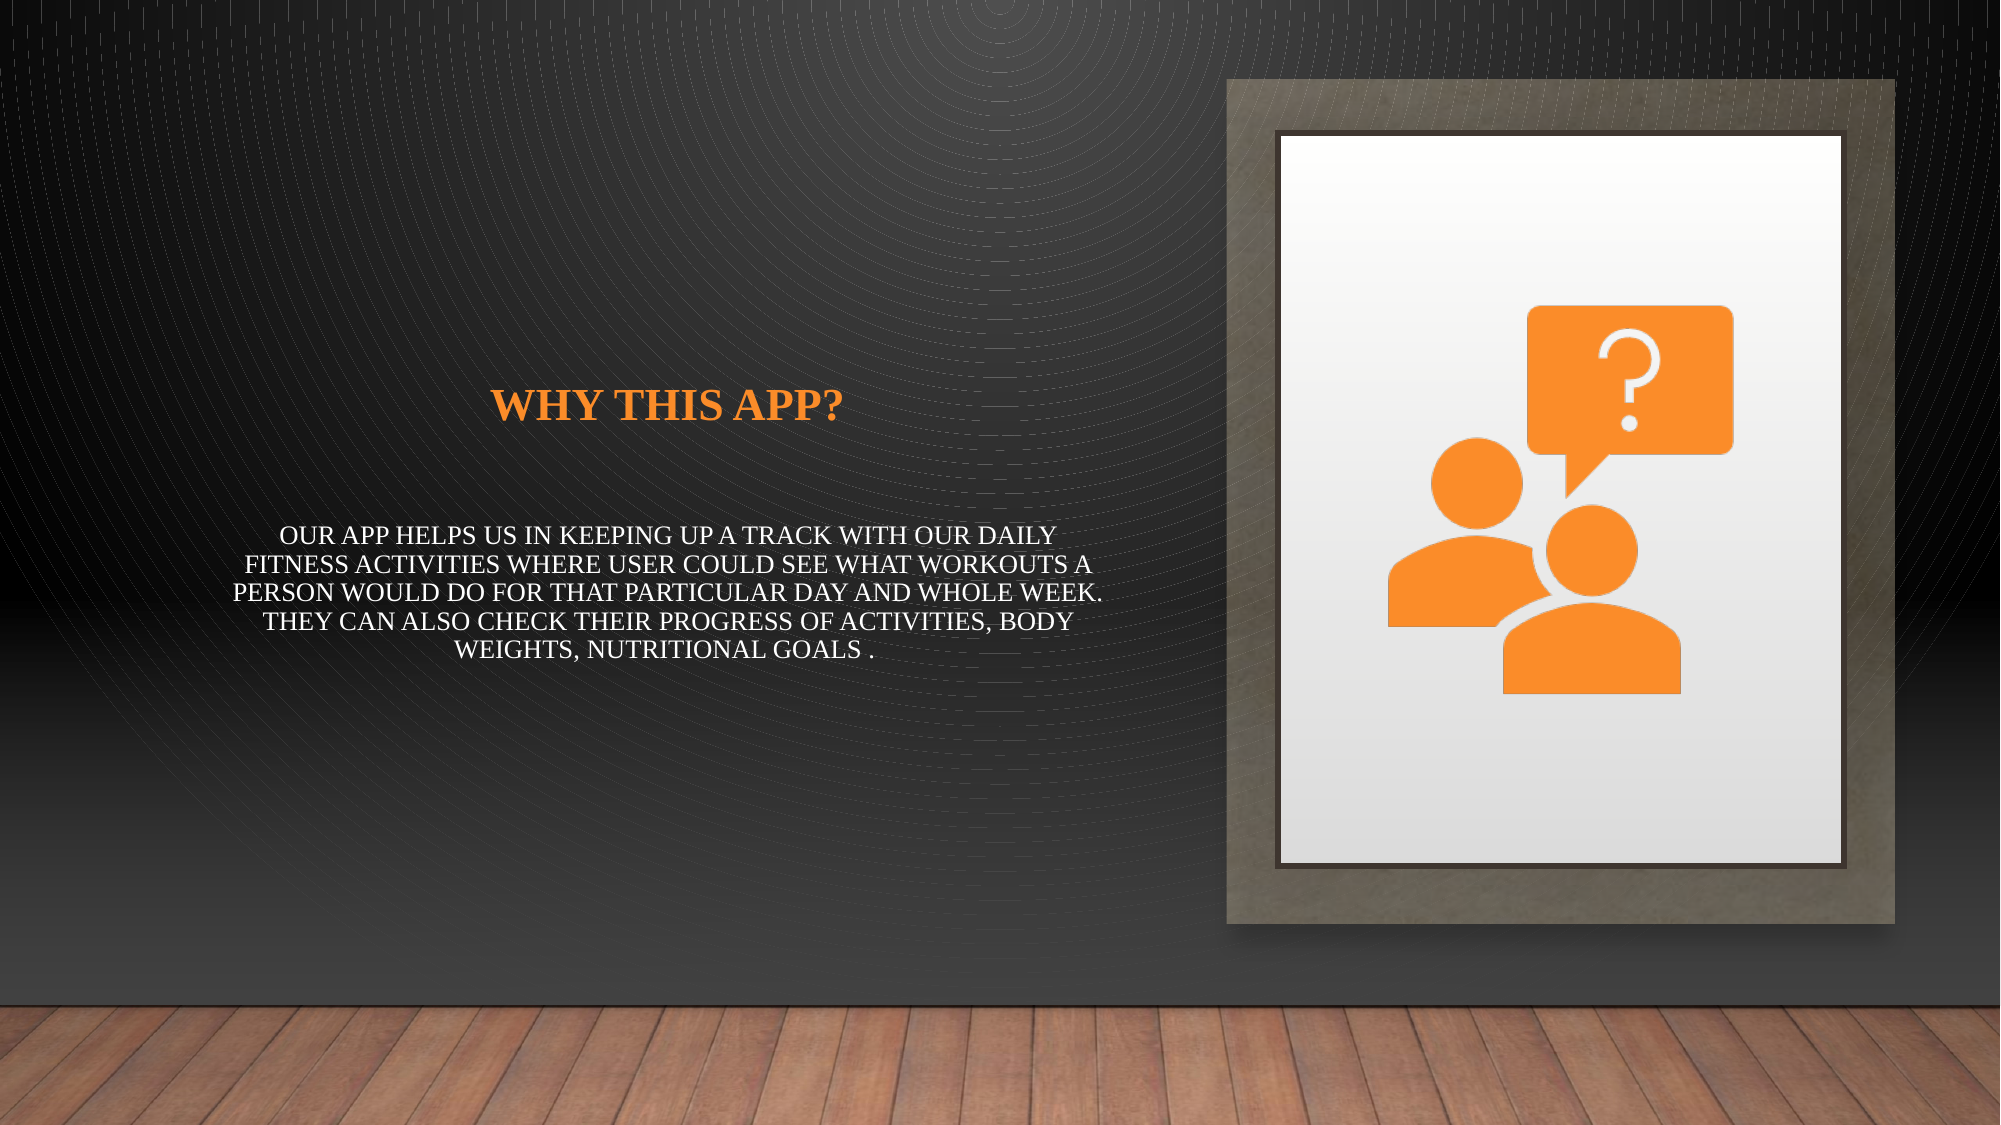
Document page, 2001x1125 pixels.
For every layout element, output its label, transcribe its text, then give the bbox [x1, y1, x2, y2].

title Why this app? Our app helps us in keeping up a track with our daily Fitness Activities where user could see what workouts a person would do for that particular day and whole week. they can also check their progress of activities, body weights, nutritional goals . [213, 369, 1122, 887]
picture [1331, 270, 1791, 731]
text_box [0, 593, 2000, 1005]
picture [0, 1008, 2000, 1125]
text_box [1226, 78, 1896, 924]
